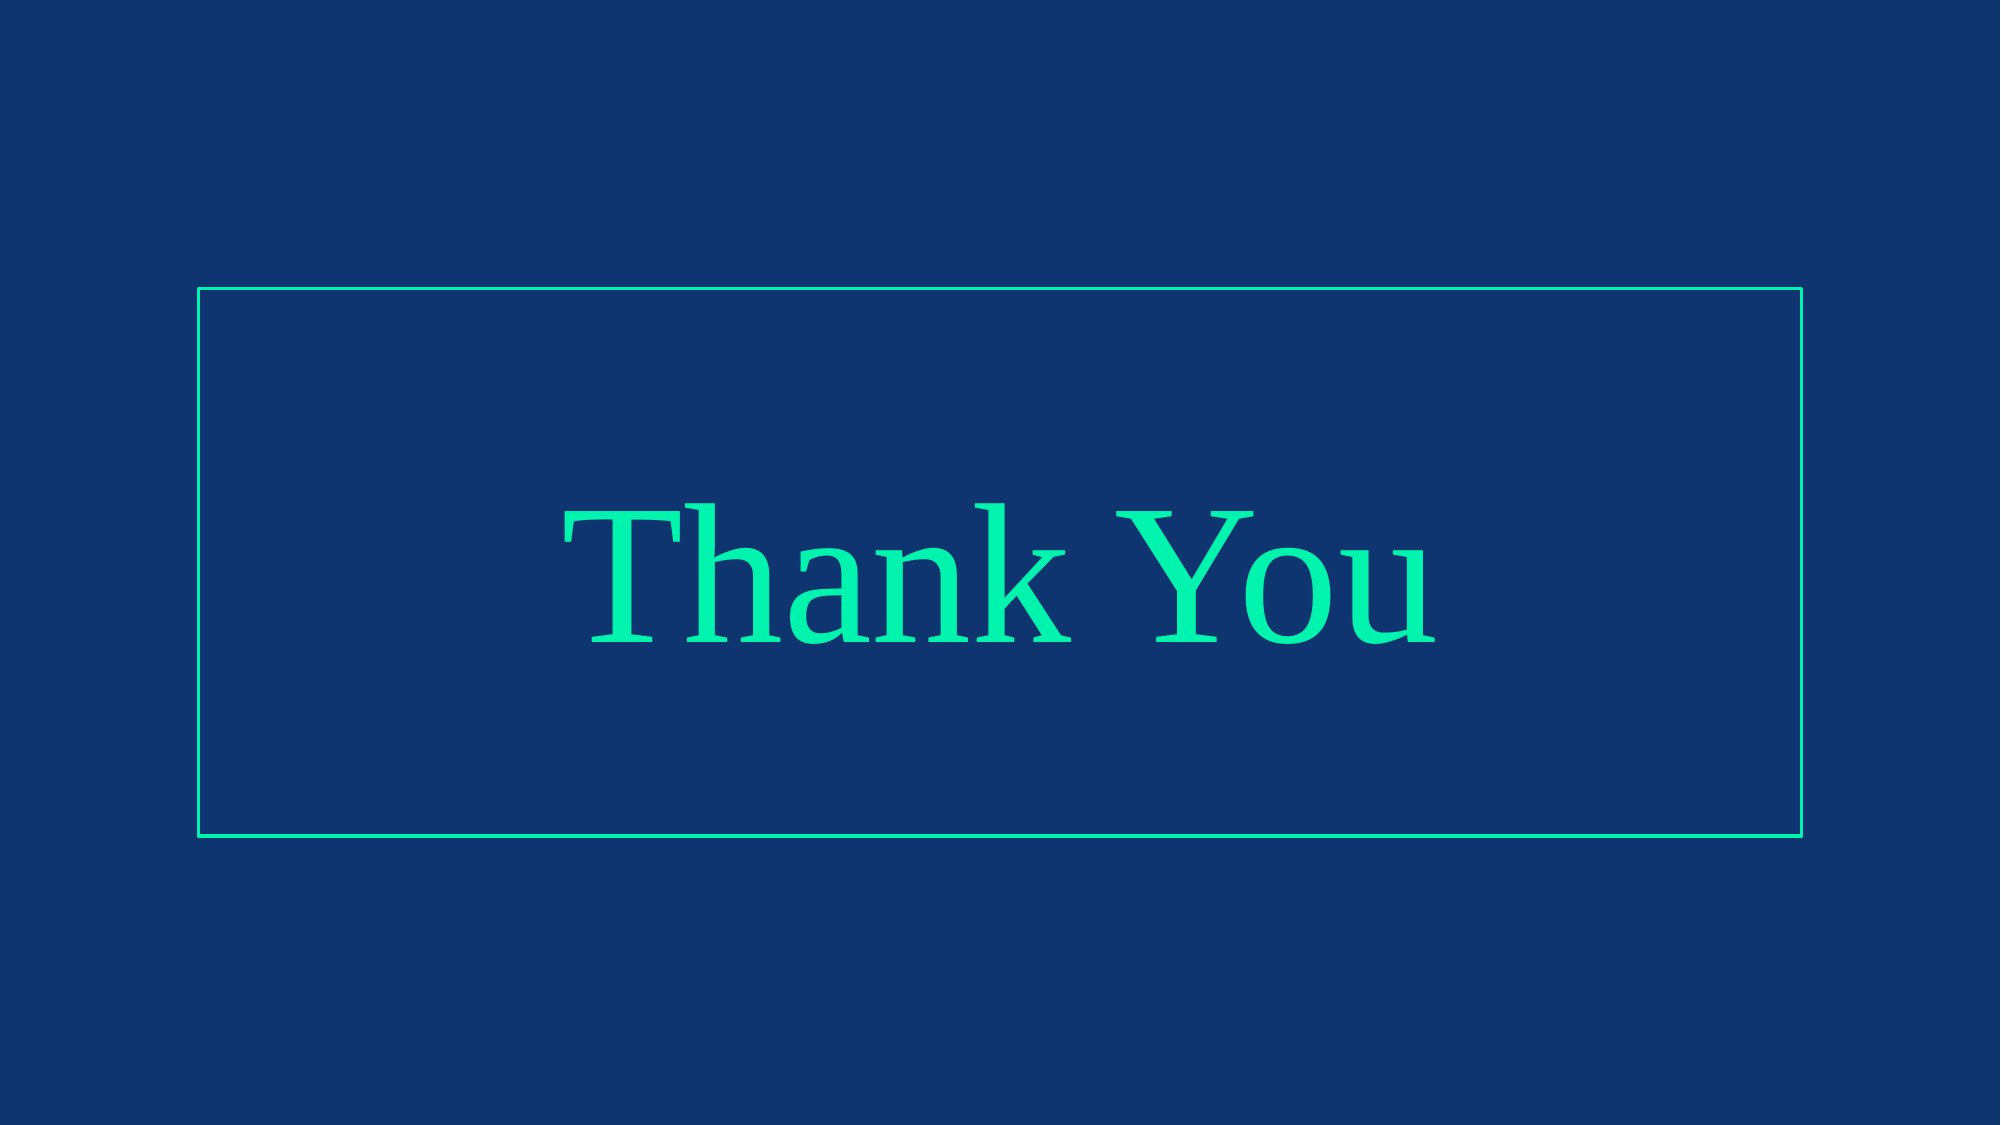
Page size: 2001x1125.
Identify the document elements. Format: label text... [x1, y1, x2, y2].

title Thank You [385, 404, 1615, 721]
